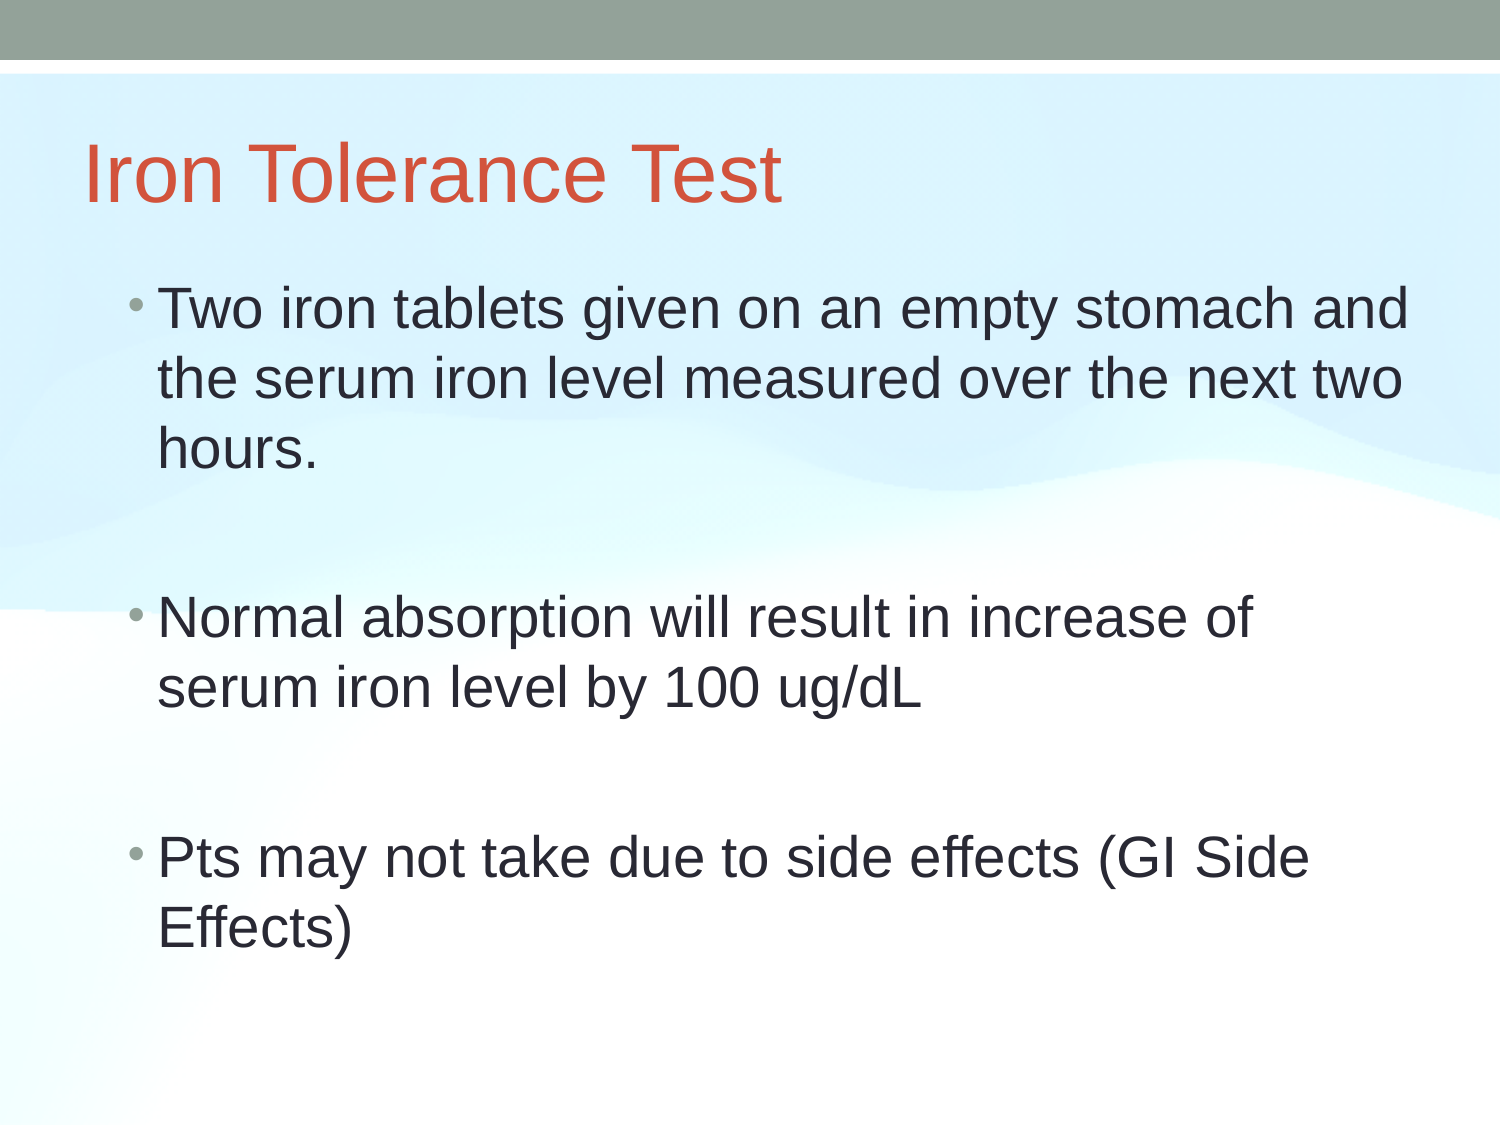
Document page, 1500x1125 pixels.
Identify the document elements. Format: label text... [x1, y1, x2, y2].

picture [0, 74, 1500, 1125]
list Two iron tablets given on an empty stomach and the serum iron level measured over the next two hours. Normal absorption will result in increase of serum iron level by 100 ug/dL Pts may not take due to side effects (GI Side Effects) [74, 261, 1426, 1063]
title Iron Tolerance Test [74, 86, 1426, 251]
